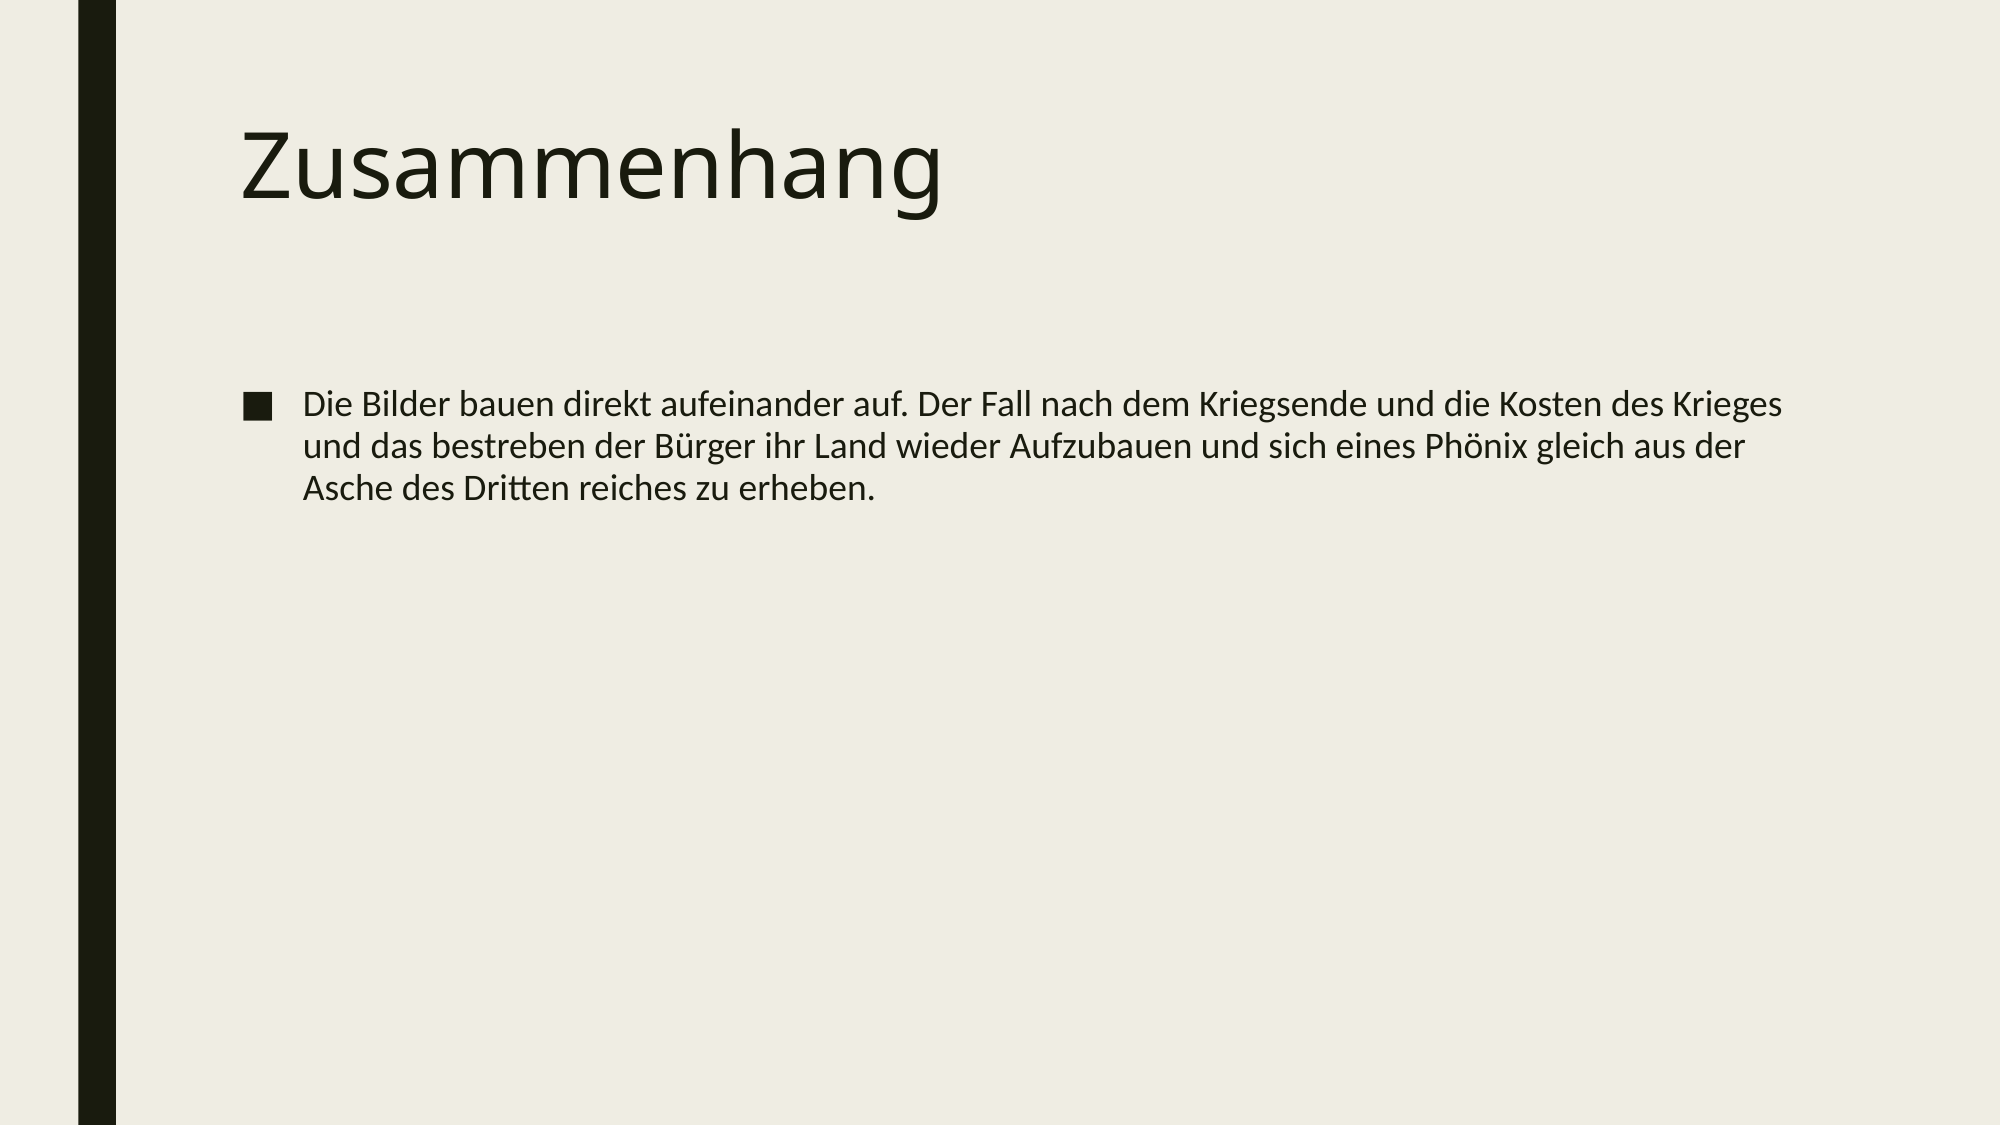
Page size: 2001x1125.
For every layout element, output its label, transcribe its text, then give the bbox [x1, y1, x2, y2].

list Die Bilder bauen direkt aufeinander auf. Der Fall nach dem Kriegsende und die Kosten des Krieges und das bestreben der Bürger ihr Land wieder Aufzubauen und sich eines Phönix gleich aus der Asche des Dritten reiches zu erheben. [225, 375, 1800, 963]
title Zusammenhang [225, 112, 1800, 357]
